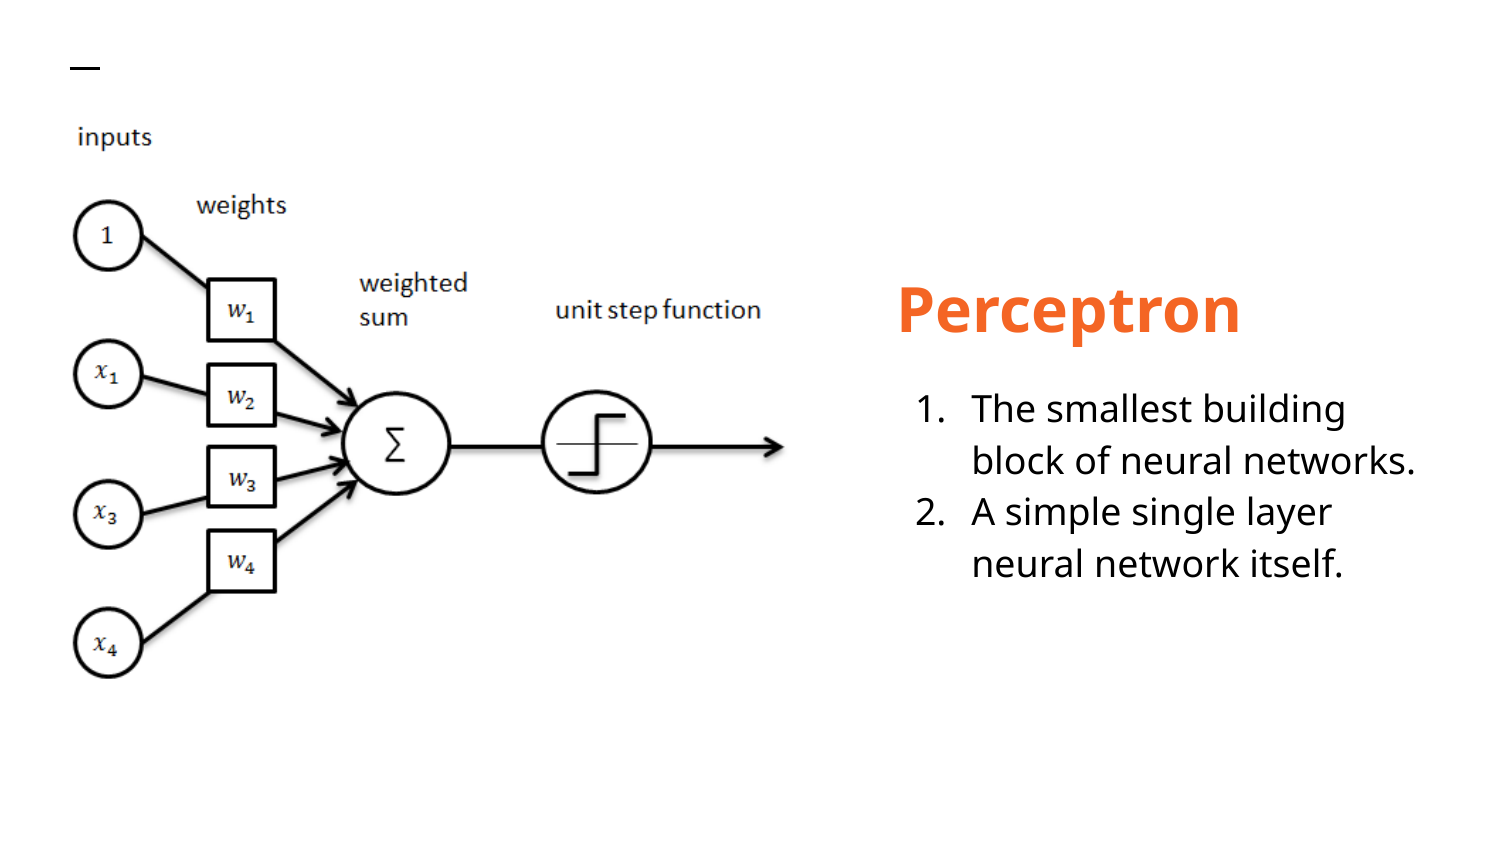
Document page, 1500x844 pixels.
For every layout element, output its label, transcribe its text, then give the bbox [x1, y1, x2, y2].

picture [14, 96, 847, 748]
list Perceptron The smallest building block of neural networks. A simple single layer neural network itself. [881, 160, 1455, 683]
